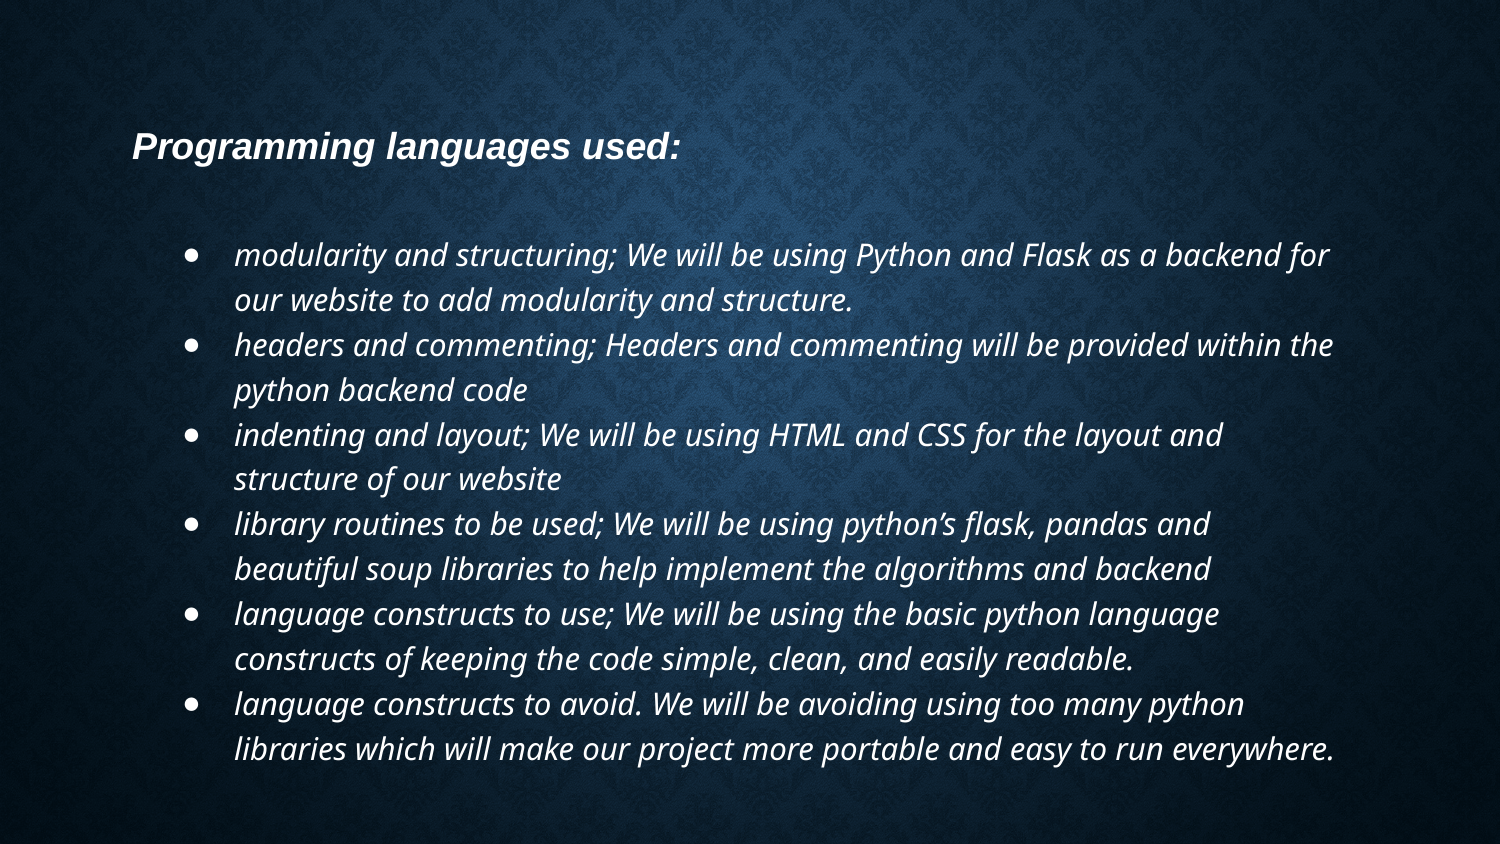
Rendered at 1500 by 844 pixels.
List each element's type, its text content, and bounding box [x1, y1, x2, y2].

title Programming languages used: [116, 106, 1383, 185]
list modularity and structuring; We will be using Python and Flask as a backend for our website to add modularity and structure. headers and commenting; Headers and commenting will be provided within the python backend code indenting and layout; We will be using HTML and CSS for the layout and structure of our website library routines to be used; We will be using python’s flask, pandas and beautiful soup libraries to help implement the algorithms and backend language constructs to use; We will be using the basic python language constructs of keeping the code simple, clean, and easily readable. language constructs to avoid. We will be avoiding using too many python libraries which will make our project more portable and easy to run everywhere. [144, 212, 1356, 750]
